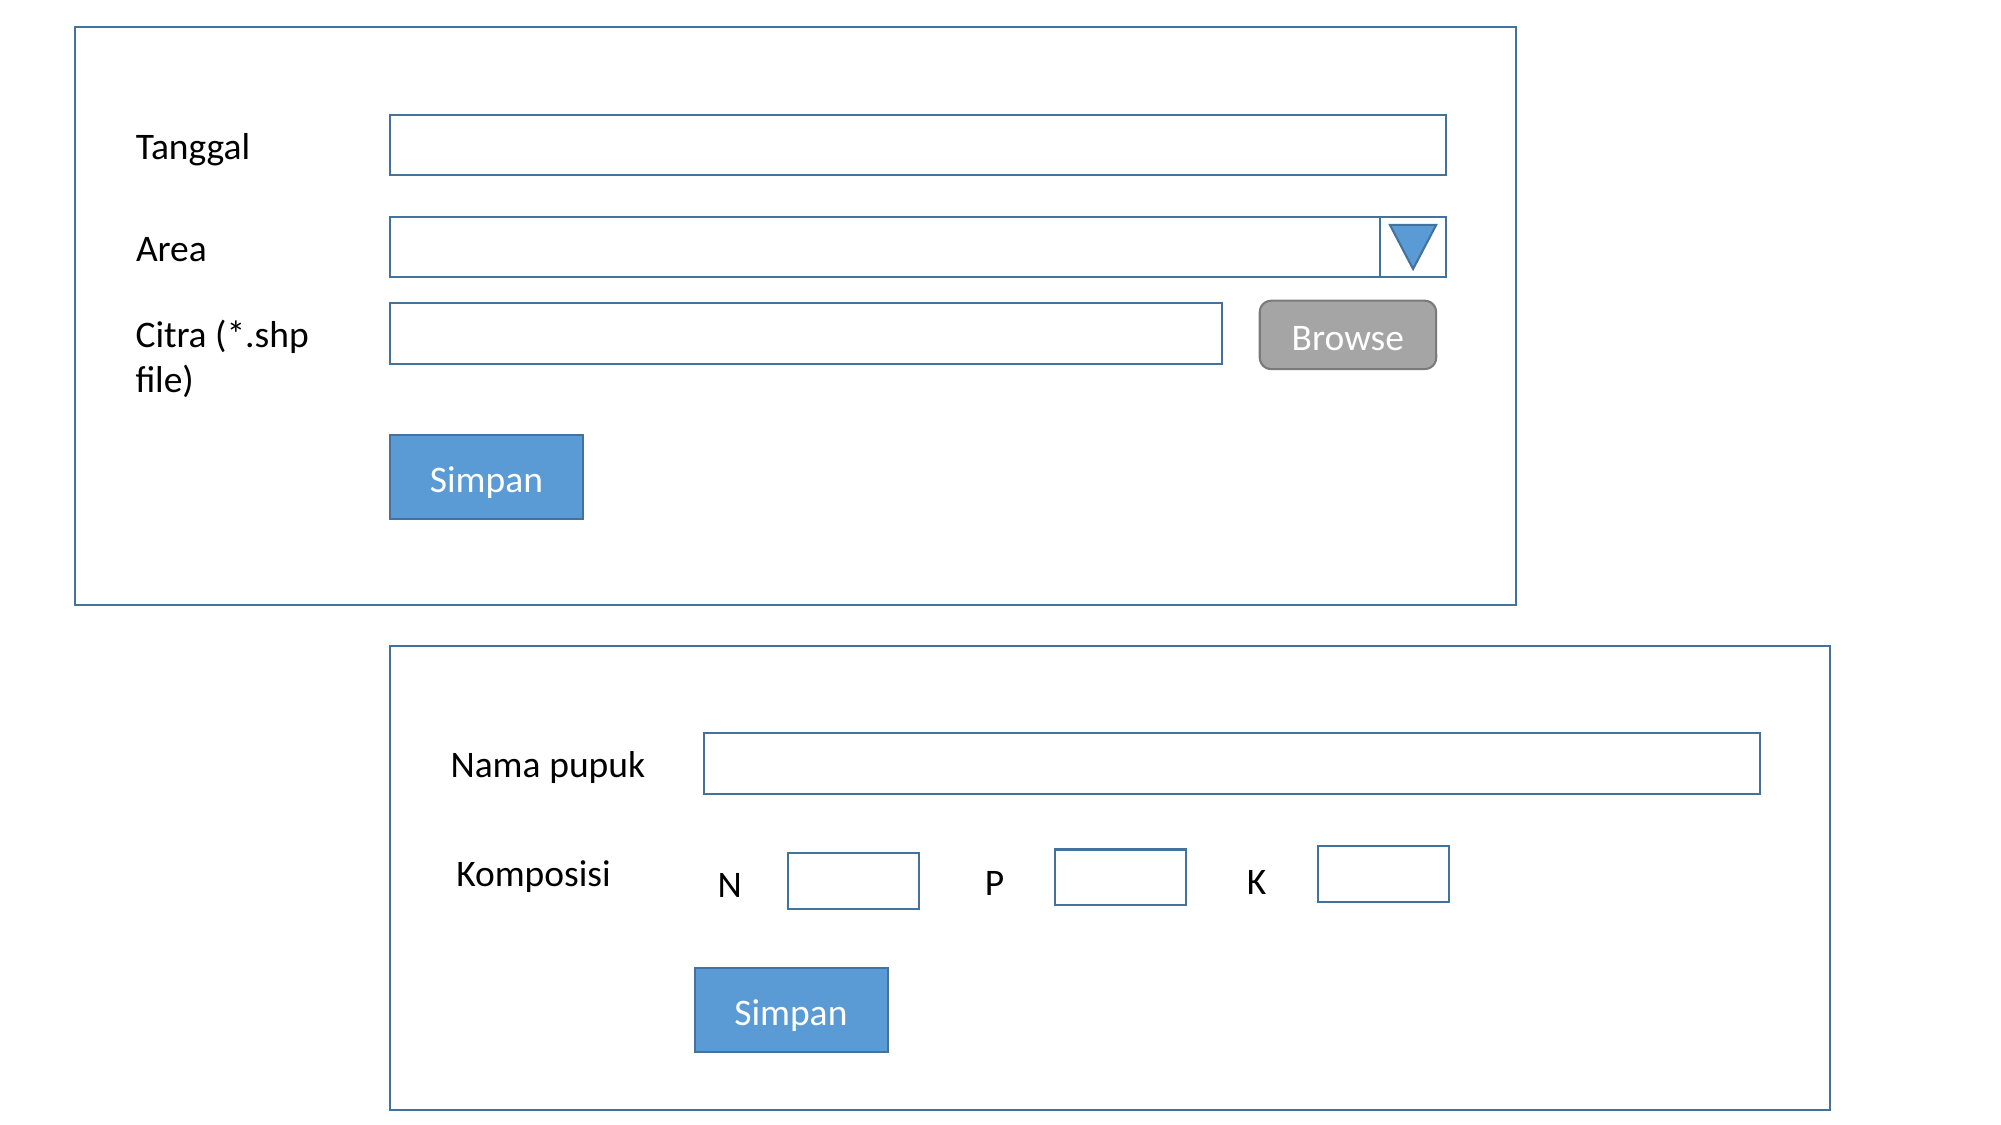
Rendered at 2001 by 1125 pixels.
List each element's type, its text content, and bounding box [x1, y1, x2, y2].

text_box [389, 302, 1223, 365]
text_box Browse [1258, 299, 1438, 371]
text_box Simpan [389, 434, 584, 520]
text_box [1380, 216, 1447, 278]
text_box [74, 26, 1517, 606]
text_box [120, 114, 1446, 176]
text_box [389, 645, 1831, 1110]
text_box Citra (*.shp file) [120, 303, 353, 408]
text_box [120, 216, 1380, 278]
